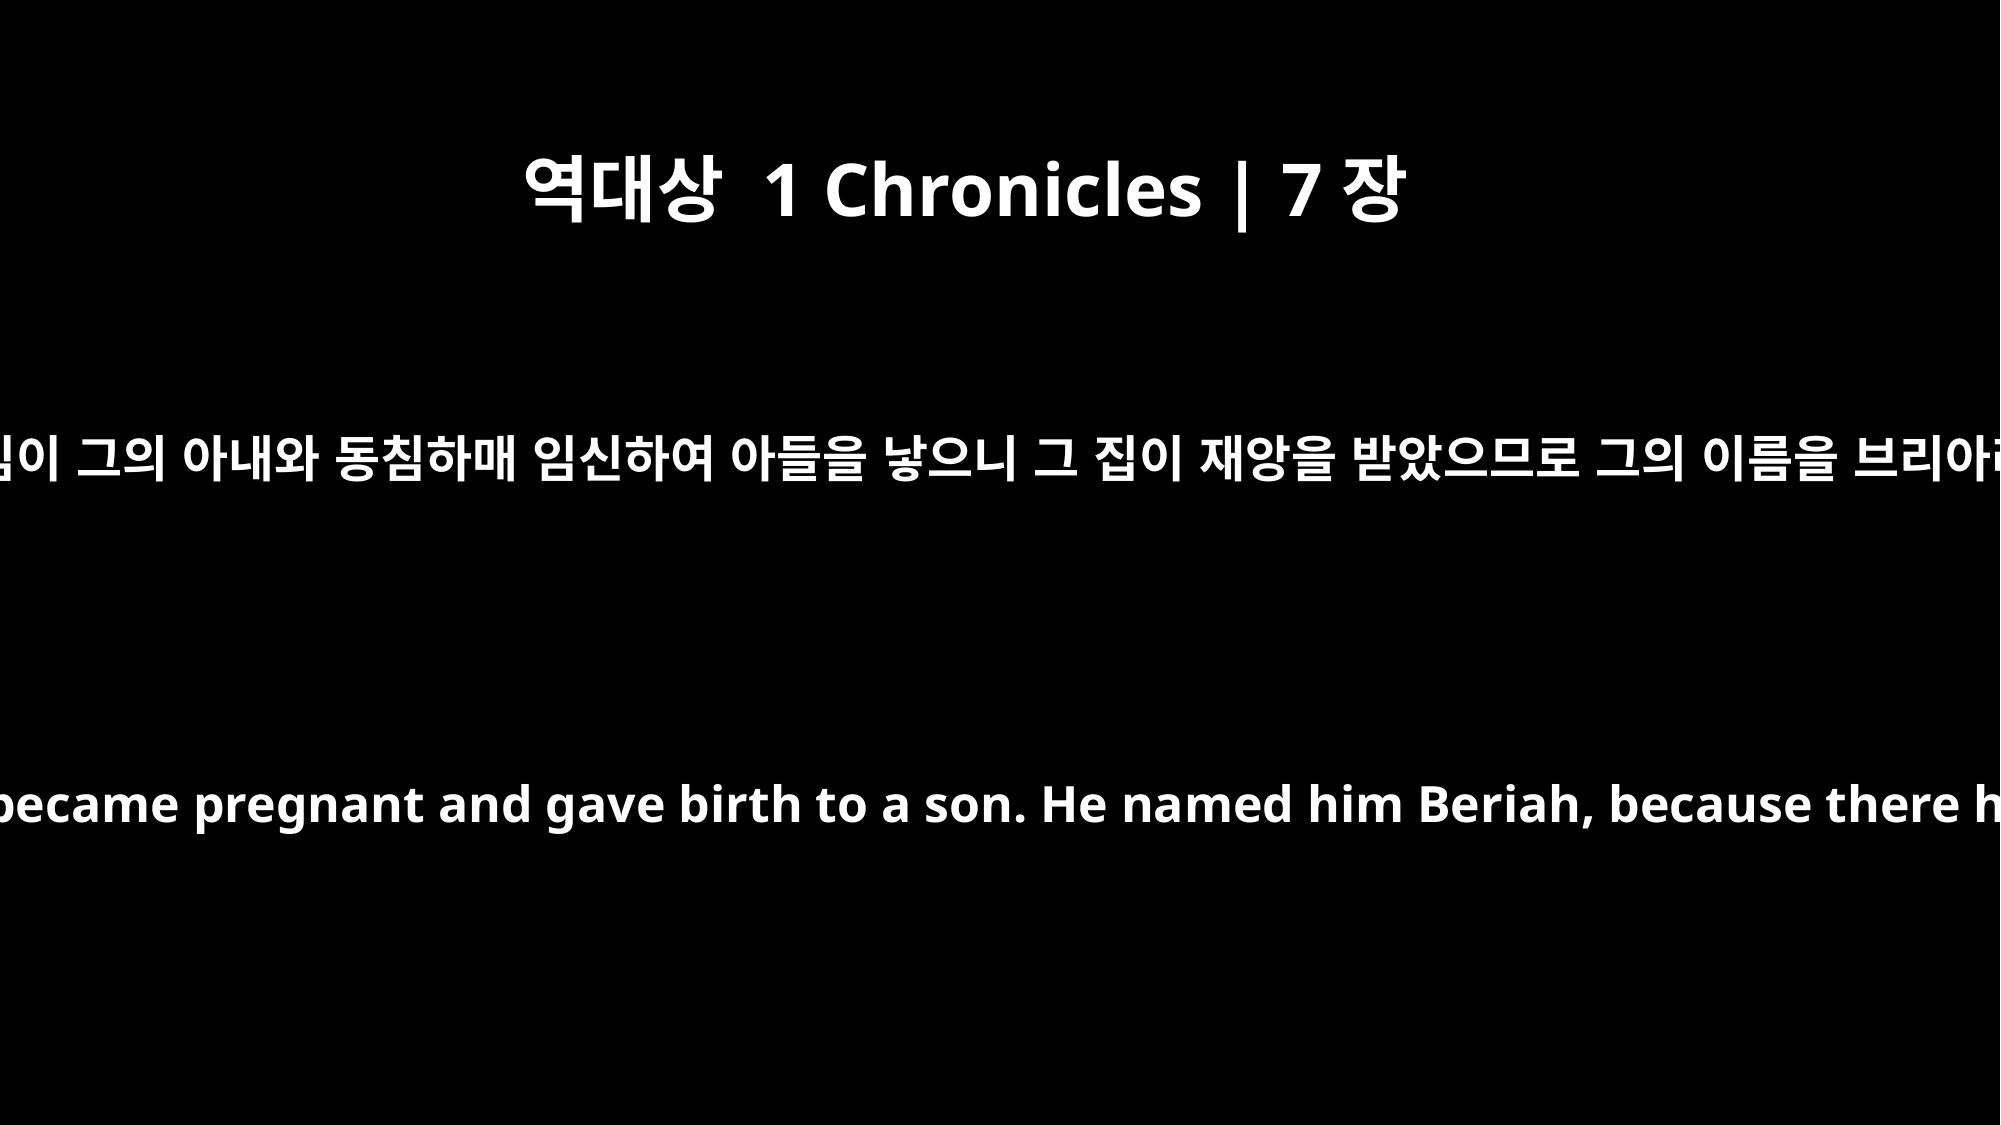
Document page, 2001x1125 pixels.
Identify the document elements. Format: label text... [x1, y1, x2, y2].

text_box 23 그리고 에브라임이 그의 아내와 동침하매 임신하여 아들을 낳으니 그 집이 재앙을 받았으므로 그의 이름을 브리아라 하였더라 [0, 359, 2000, 495]
text_box Then he lay with his wife again, and she became pregnant and gave birth to a son. He named him Beriah, because there had been misfortune in his family. [0, 764, 2000, 840]
text_box 역대상 1 Chronicles | 7장 [507, 136, 1424, 239]
